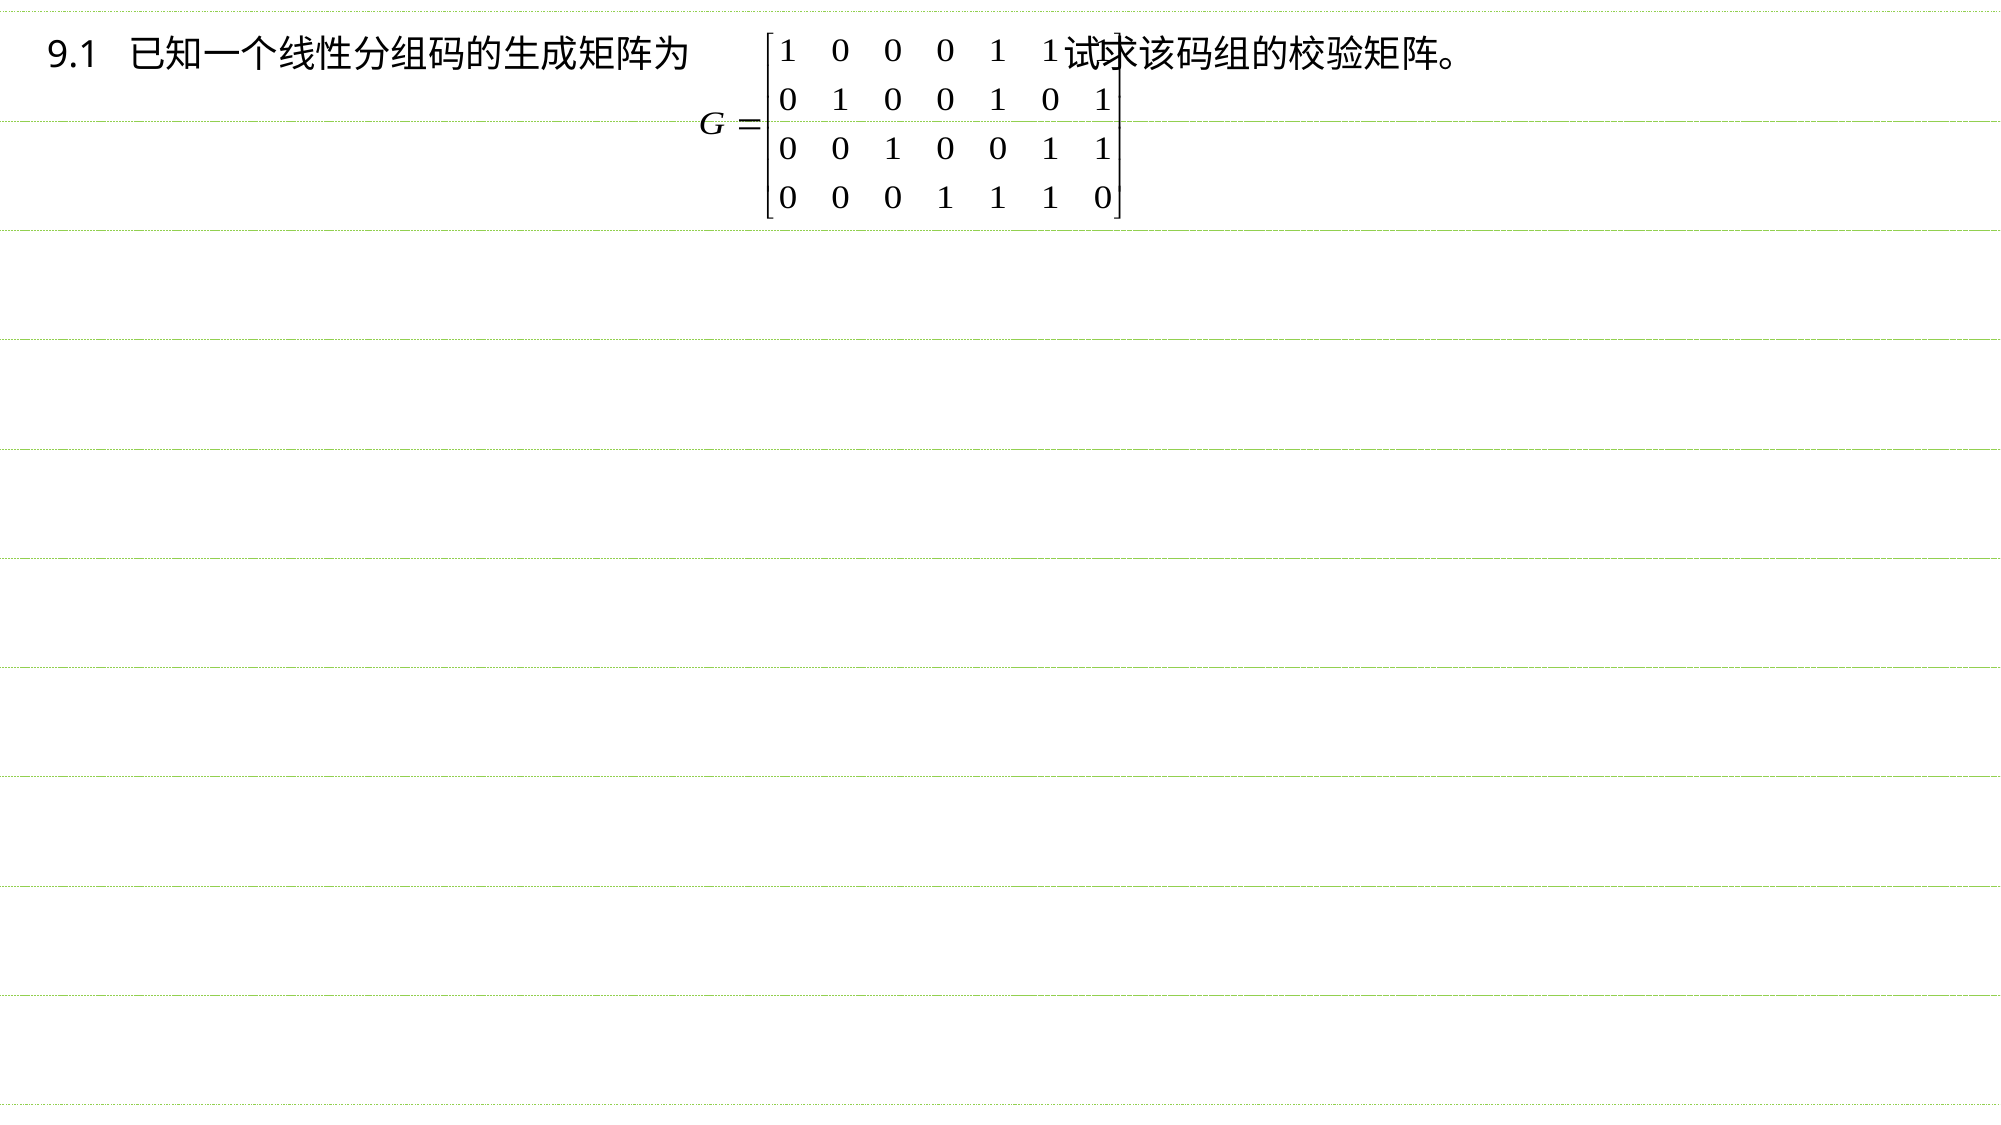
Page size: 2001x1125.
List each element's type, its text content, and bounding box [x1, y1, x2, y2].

list 9.1 已知一个线性分组码的生成矩阵为 试求该码组的校验矩阵。 [32, 28, 1971, 1102]
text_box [694, 28, 1135, 225]
